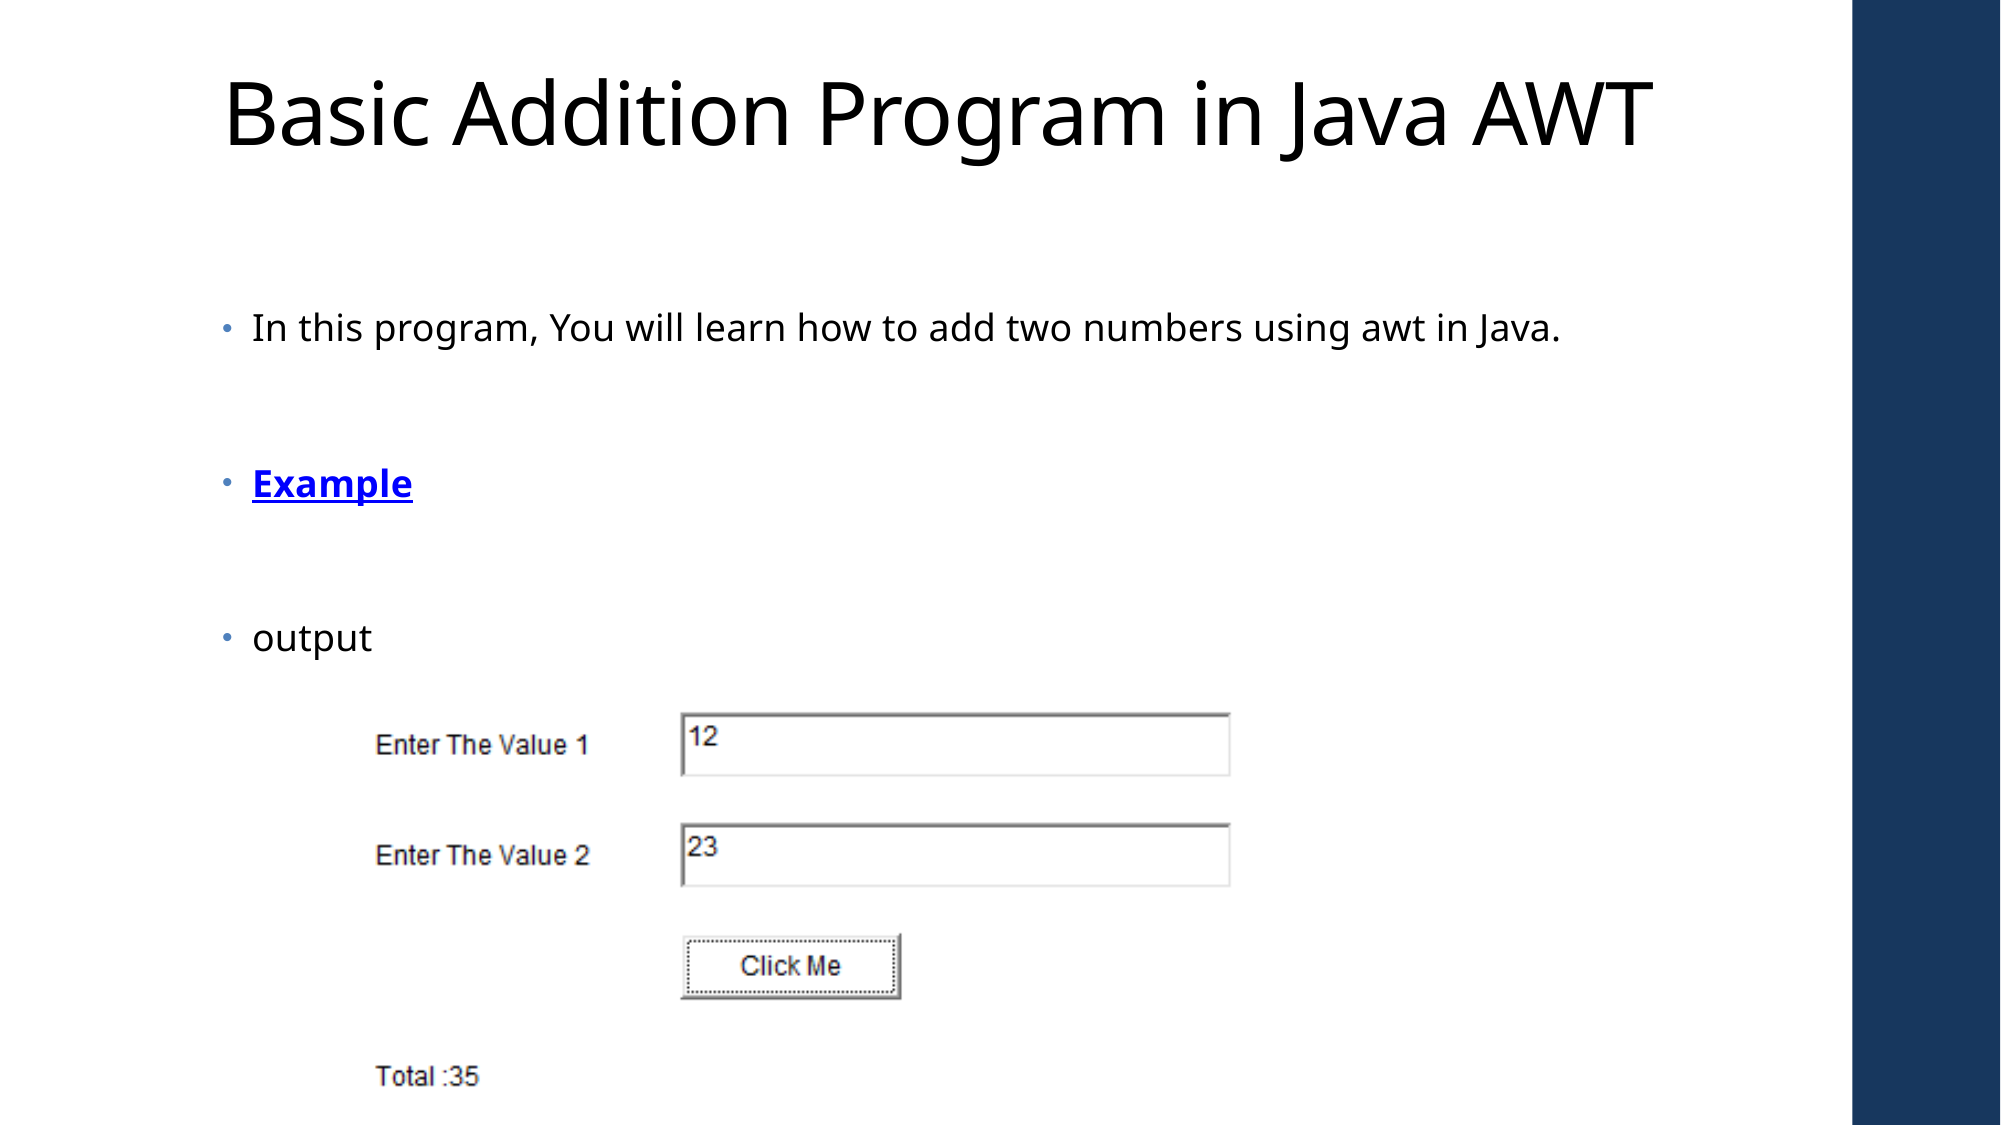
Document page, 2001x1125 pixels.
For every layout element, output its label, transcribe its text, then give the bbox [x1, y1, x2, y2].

list In this program, You will learn how to add two numbers using awt in Java. Example output [206, 299, 1617, 1014]
picture [374, 659, 1450, 1124]
title Basic Addition Program in Java AWT [206, 60, 1797, 278]
